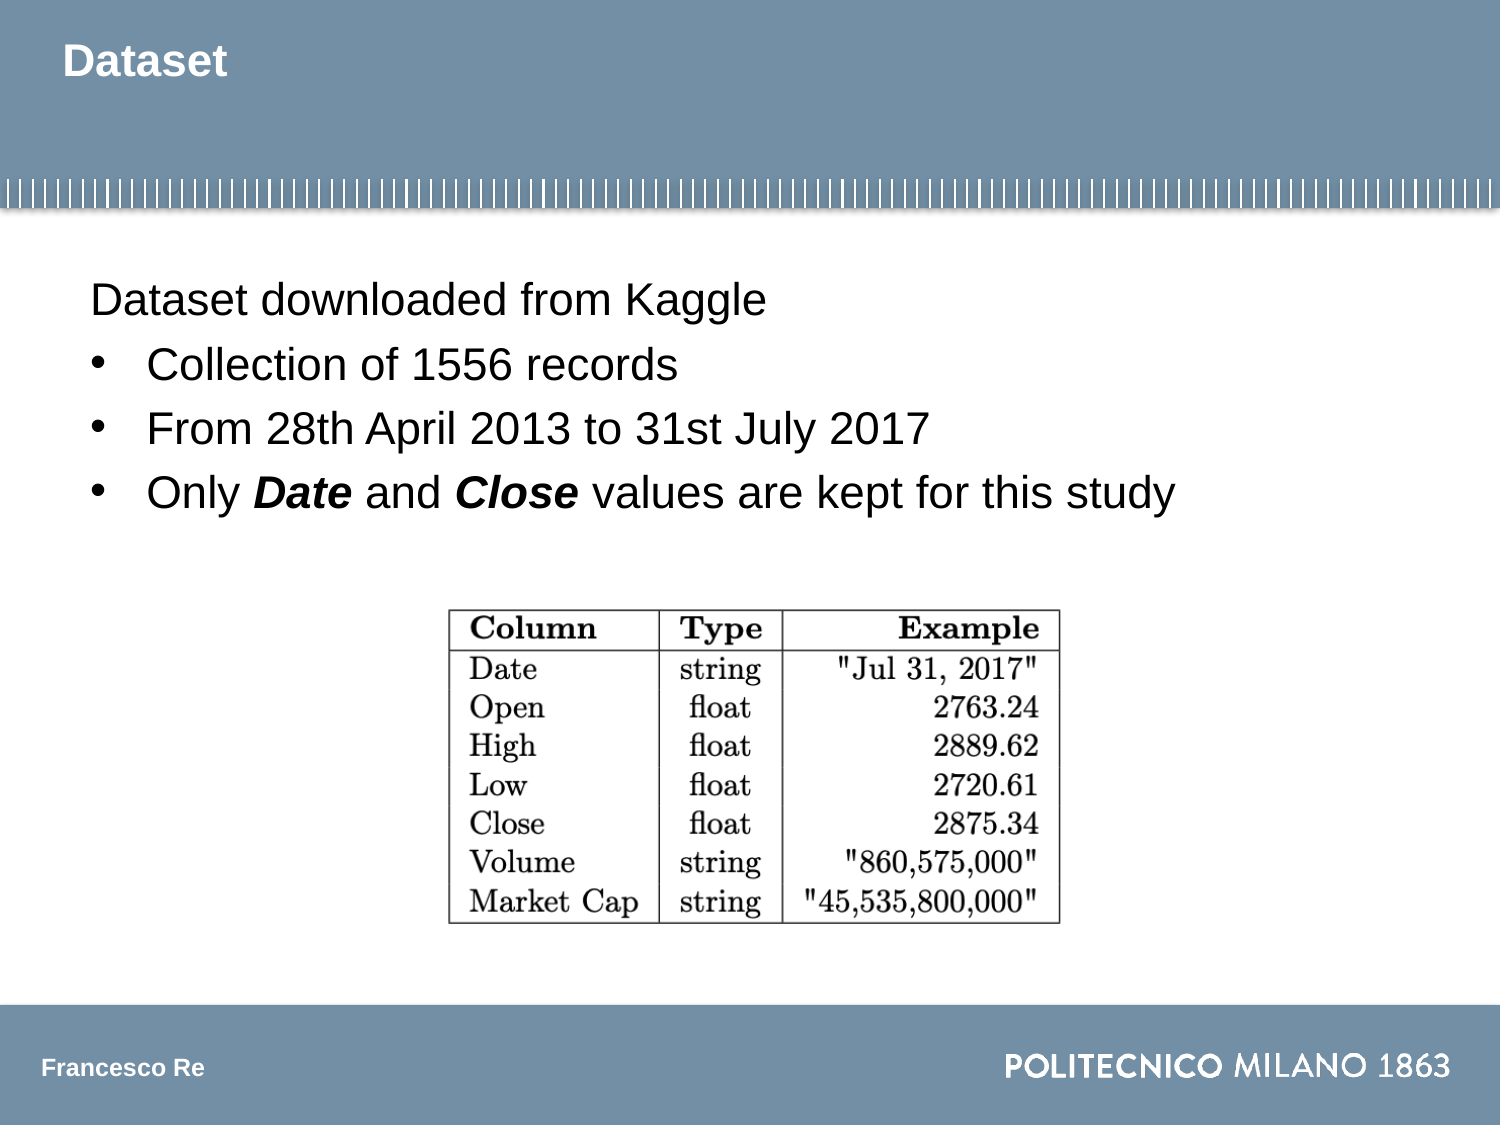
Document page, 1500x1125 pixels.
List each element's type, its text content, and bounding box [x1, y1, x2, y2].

list Dataset downloaded from Kaggle Collection of 1556 records From 28th April 2013 to 31st July 2017 Only Date and Close values are kept for this study [75, 262, 1441, 1005]
title Dataset [47, 22, 1455, 161]
picture [999, 1041, 1456, 1089]
picture [427, 594, 1075, 943]
